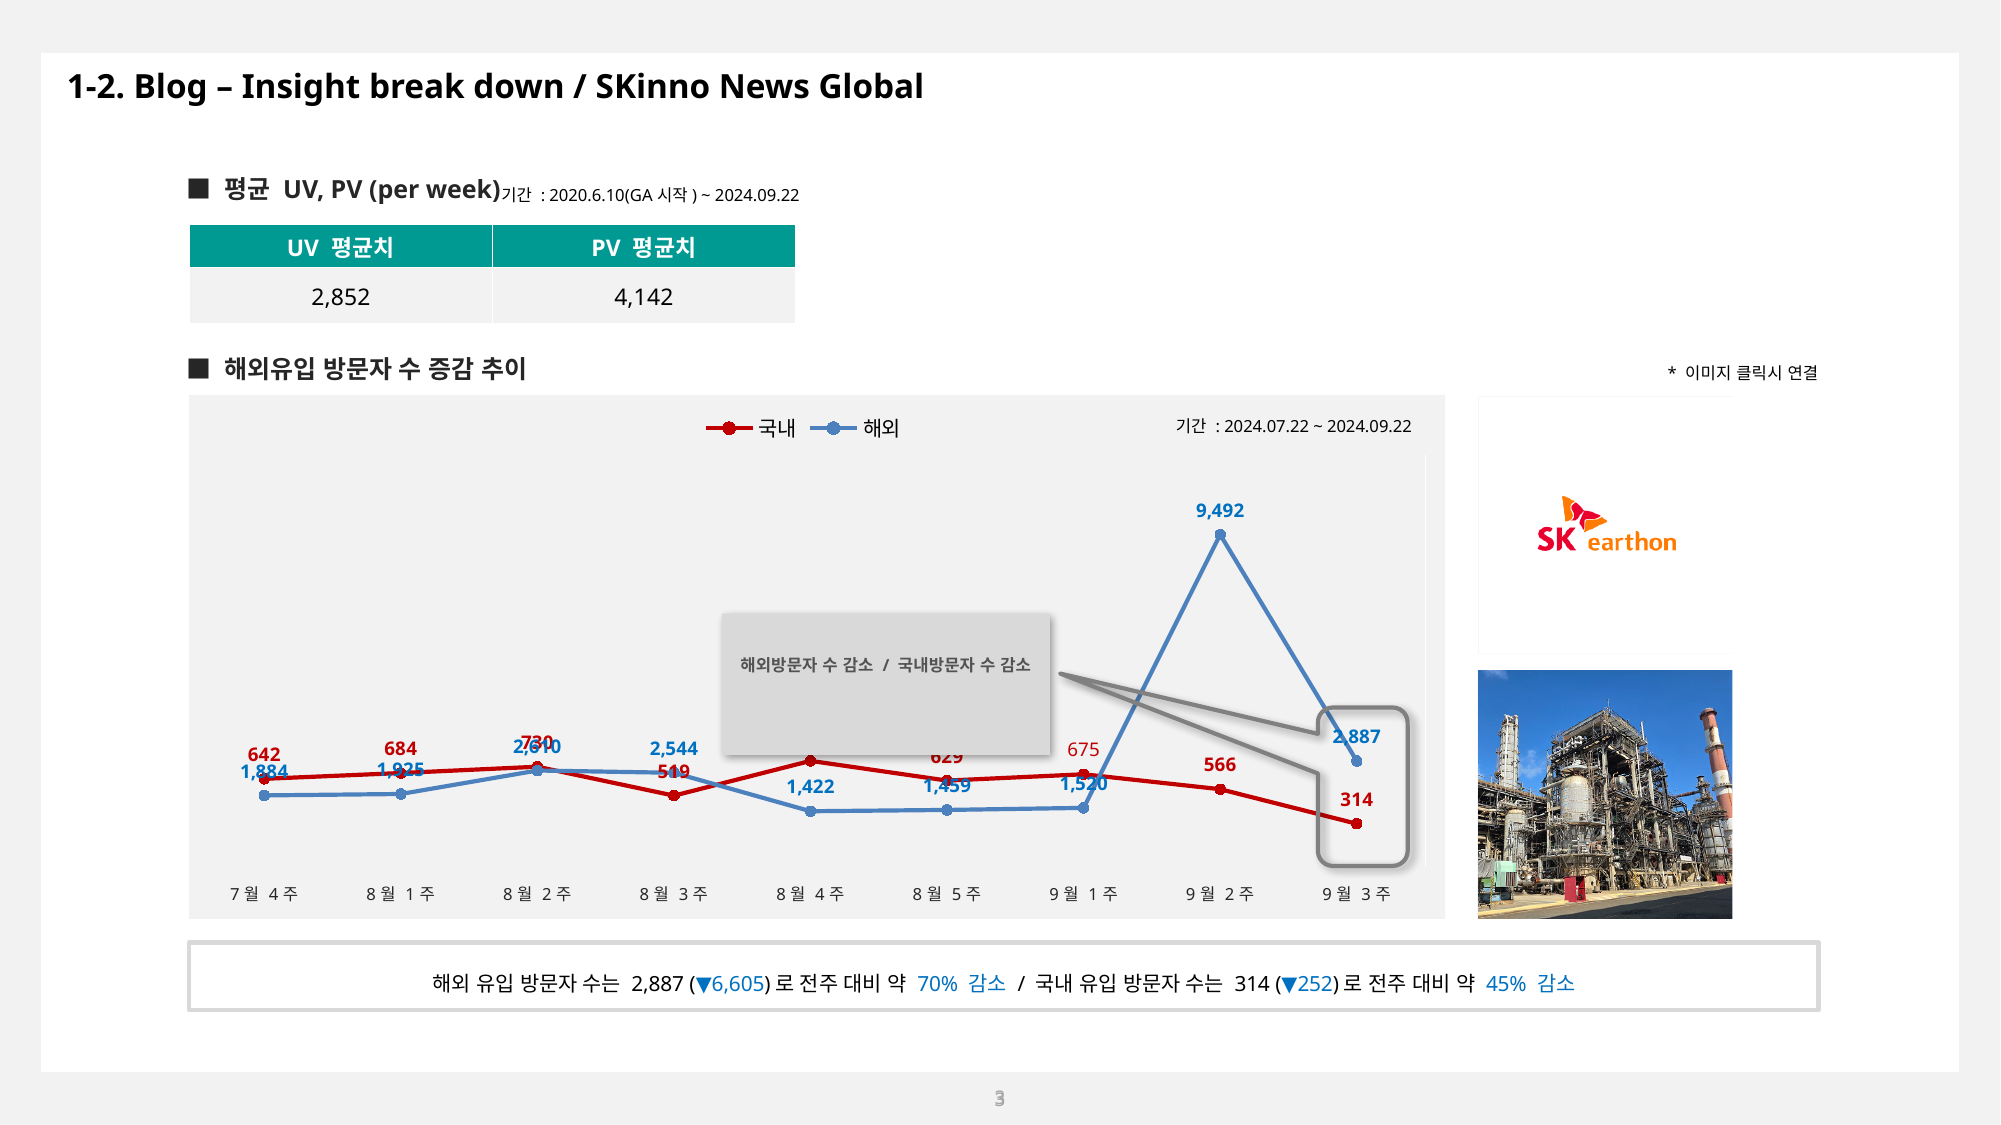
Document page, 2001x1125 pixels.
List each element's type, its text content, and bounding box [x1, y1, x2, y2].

text_box 해외 유입 방문자 수는 2,887 (▼6,605)로 전주 대비 약 70% 감소 / 국내 유입 방문자 수는 314 (▼252)로 전주 대비 약 45% 감소 [189, 942, 1819, 1011]
table_header PV 평균치 [493, 225, 795, 267]
table_header UV 평균치 [190, 225, 492, 267]
table_cell 2,852 [190, 268, 492, 323]
text_box 기간 : 2020.6.10(GA시작) ~ 2024.09.22 [486, 177, 815, 212]
picture [1477, 395, 1733, 654]
text_box ■ 평균 UV, PV (per week) [171, 166, 612, 212]
text_box * 이미지 클릭시 연결 [1526, 355, 1819, 391]
text_box [189, 394, 1446, 919]
text_box 1-2. Blog – Insight break down / SKinno News Global [52, 57, 941, 113]
picture [1477, 670, 1733, 919]
chart [179, 396, 1428, 920]
table_cell 4,142 [493, 268, 795, 323]
text_box ■ 해외유입 방문자 수 증감 추이 [171, 345, 900, 391]
